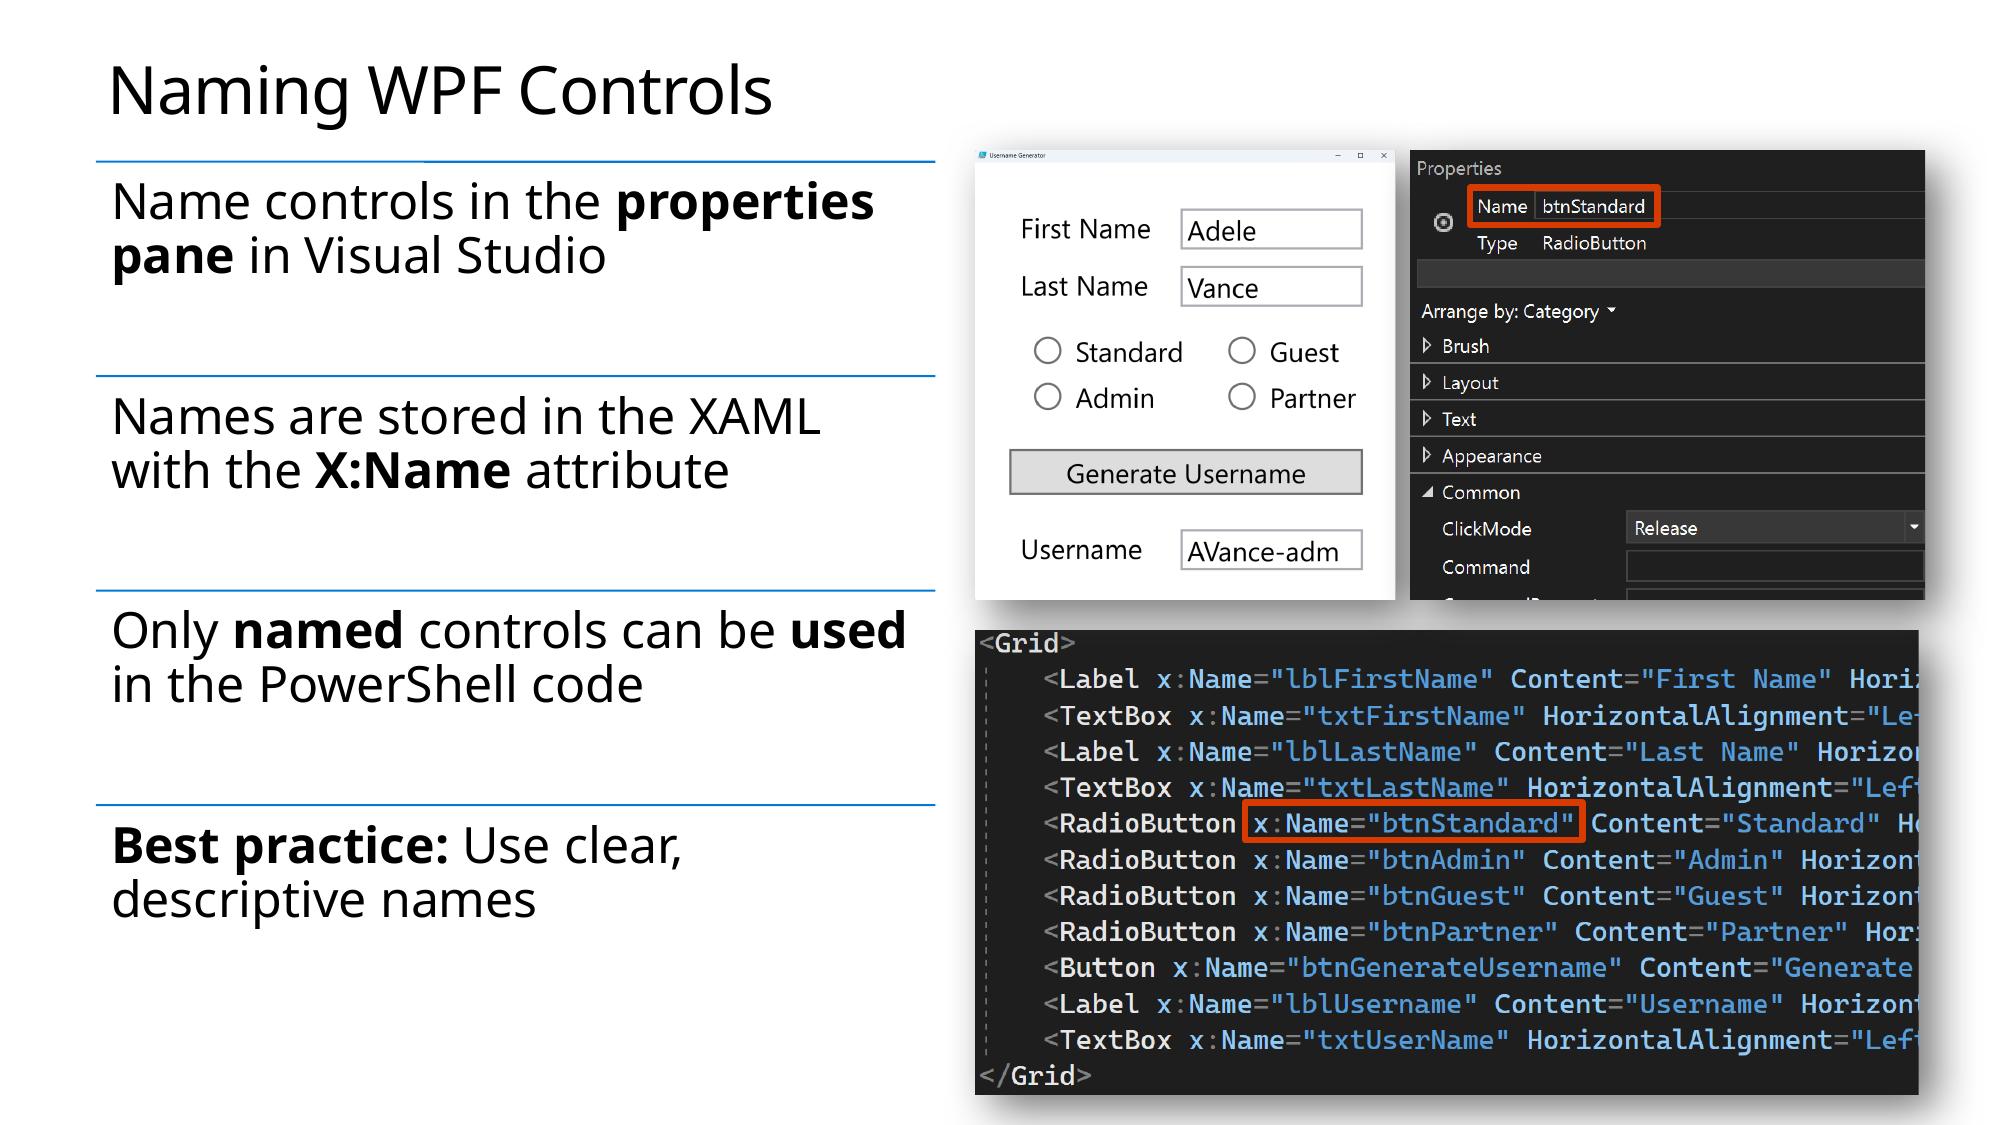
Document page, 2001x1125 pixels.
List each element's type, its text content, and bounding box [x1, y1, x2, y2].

title Naming WPF Controls [107, 52, 1893, 129]
picture [974, 149, 1396, 600]
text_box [95, 161, 936, 1020]
picture [1409, 149, 1926, 600]
picture [974, 629, 1919, 1095]
